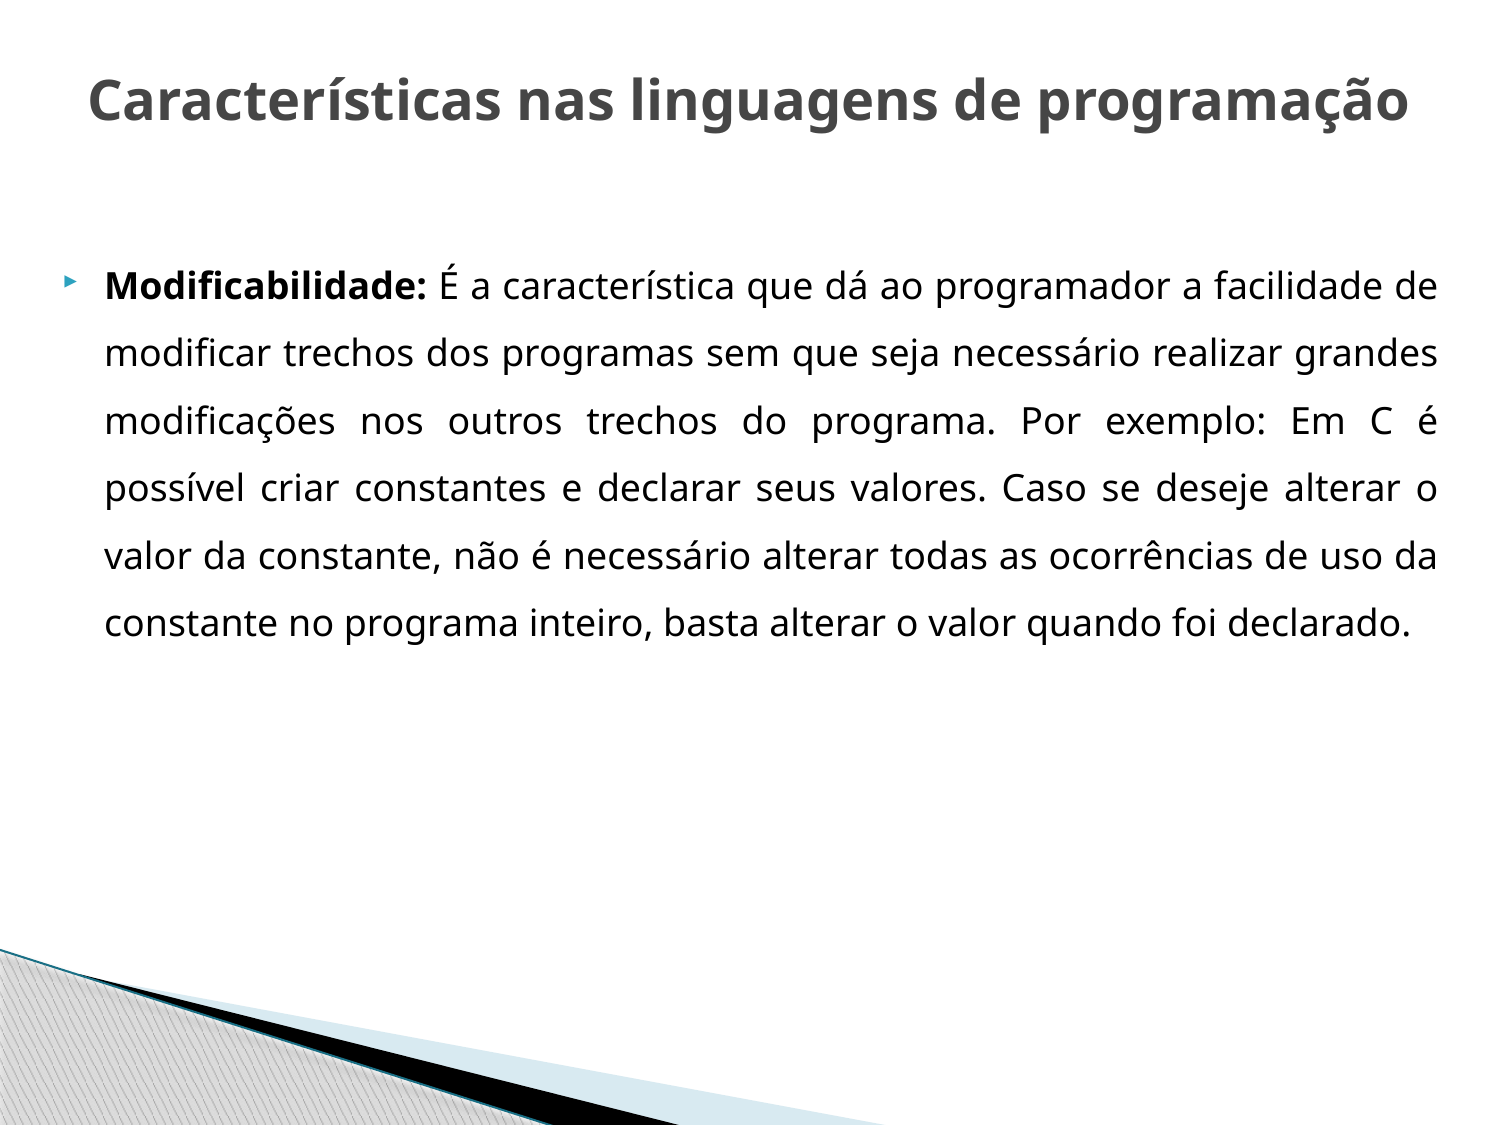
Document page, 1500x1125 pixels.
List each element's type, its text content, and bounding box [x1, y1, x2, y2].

list Modificabilidade: É a característica que dá ao programador a facilidade de modificar trechos dos programas sem que seja necessário realizar grandes modificações nos outros trechos do programa. Por exemplo: Em C é possível criar constantes e declarar seus valores. Caso se deseje alterar o valor da constante, não é necessário alterar todas as ocorrências de uso da constante no programa inteiro, basta alterar o valor quando foi declarado. [29, 231, 1455, 823]
title Características nas linguagens de programação [63, 23, 1436, 173]
